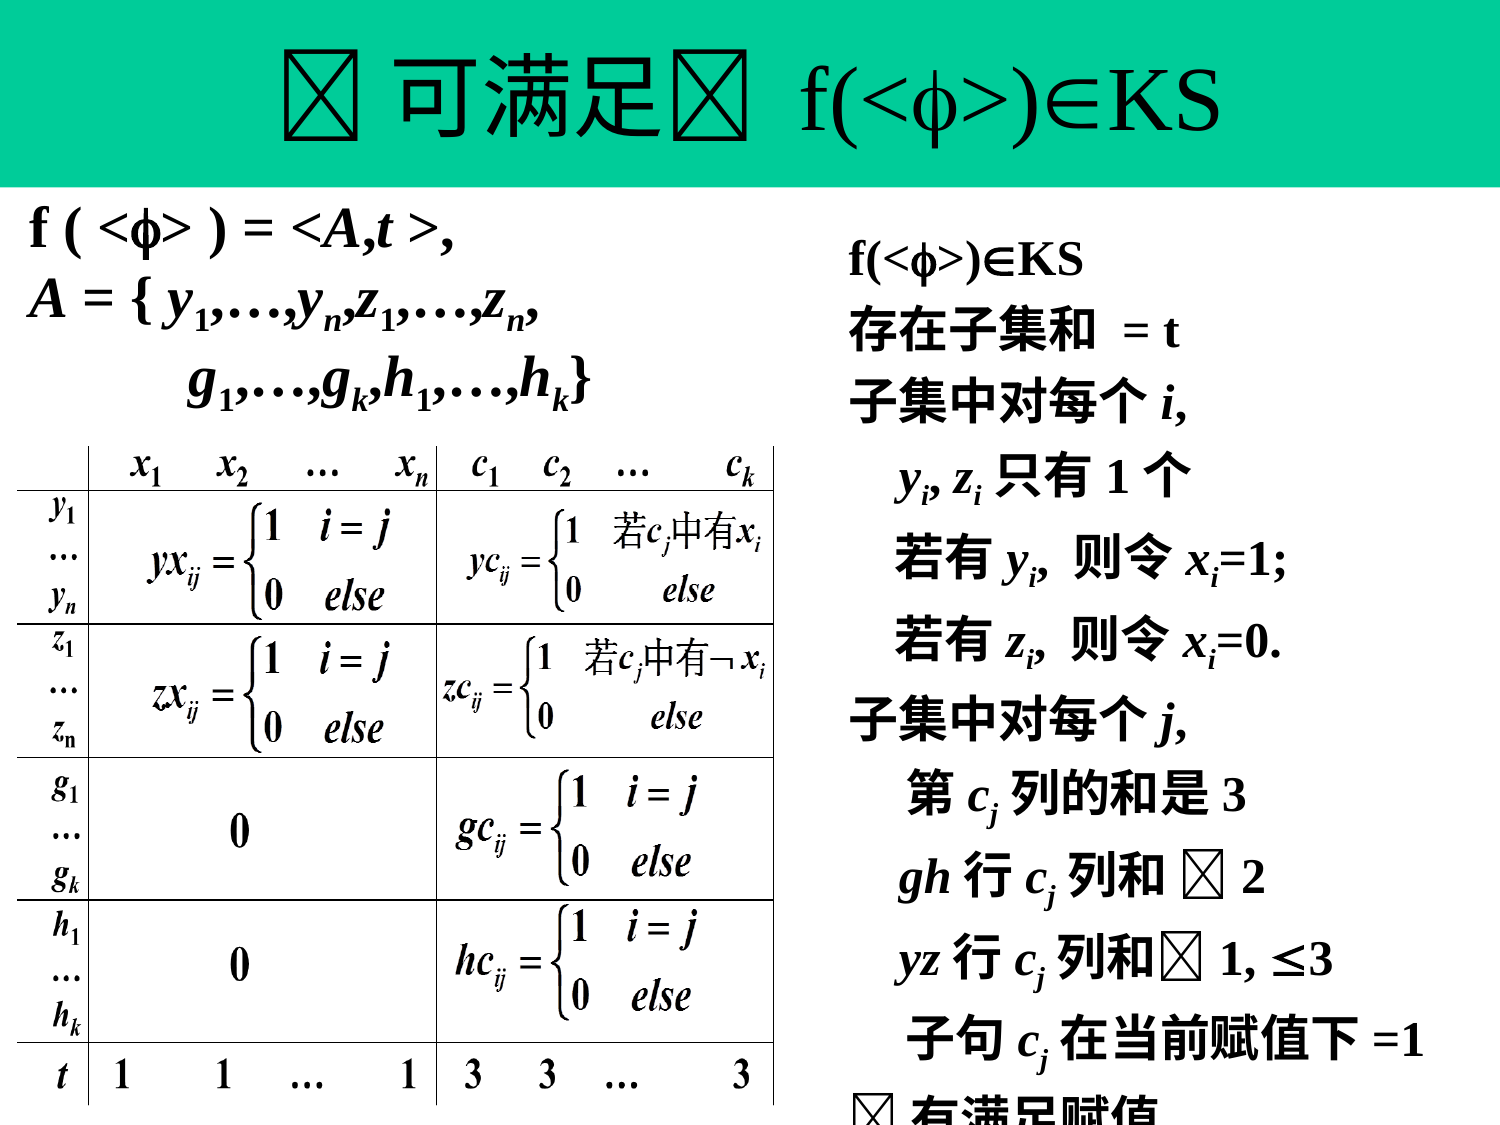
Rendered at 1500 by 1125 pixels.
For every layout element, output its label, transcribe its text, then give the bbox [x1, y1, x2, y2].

picture [17, 420, 774, 1125]
title 可满足 f(<>)KS [0, 0, 1500, 188]
text_box f(<>)KS 存在子集和 = t 子集中对每个i, yi, zi只有1个 若有yi, 则令xi=1; 若有zi, 则令xi=0. 子集中对每个j, 第cj列的和是3 gh行cj列和 2 yz行cj列和1, 3 子句cj在当前赋值下=1 有满足赋值 [833, 206, 1441, 1125]
text_box f ( <> ) = <A,t >, A = { y1,…,yn,z1,…,zn, g1,…,gk,h1,…,hk} [14, 181, 608, 422]
